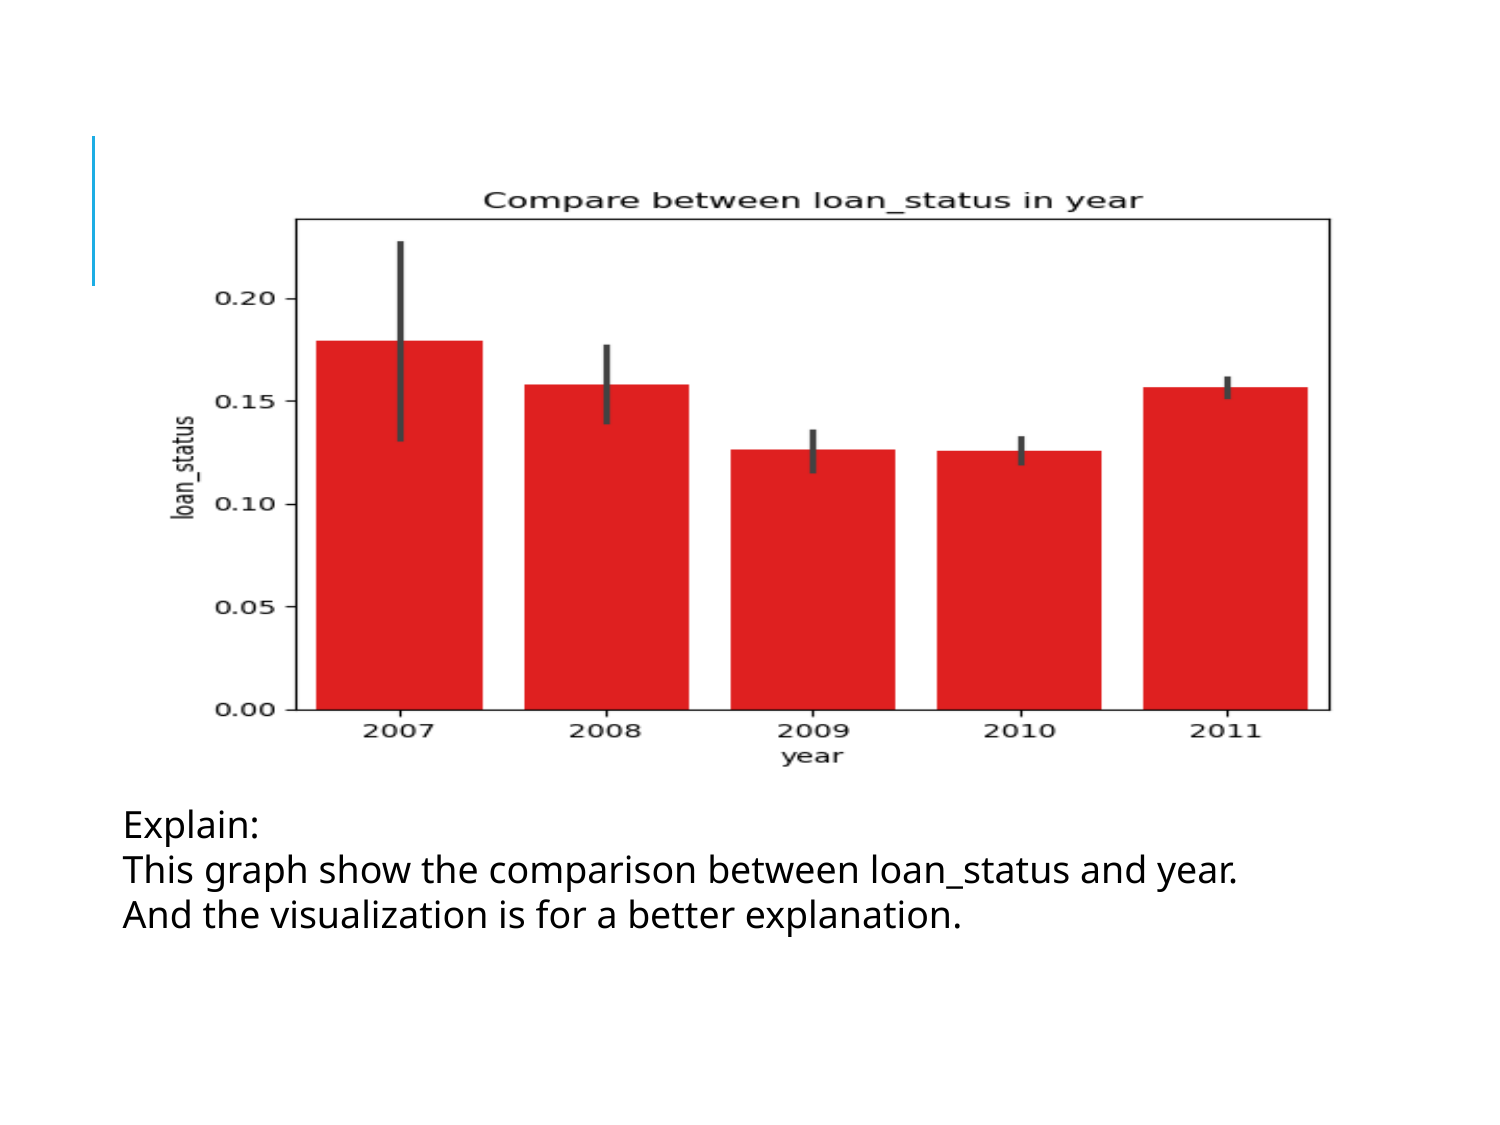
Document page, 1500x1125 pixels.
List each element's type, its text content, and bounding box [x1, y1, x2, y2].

picture [149, 179, 1351, 781]
text_box Explain: This graph show the comparison between loan_status and year. And the visualization is for a better explanation. [107, 793, 1254, 944]
